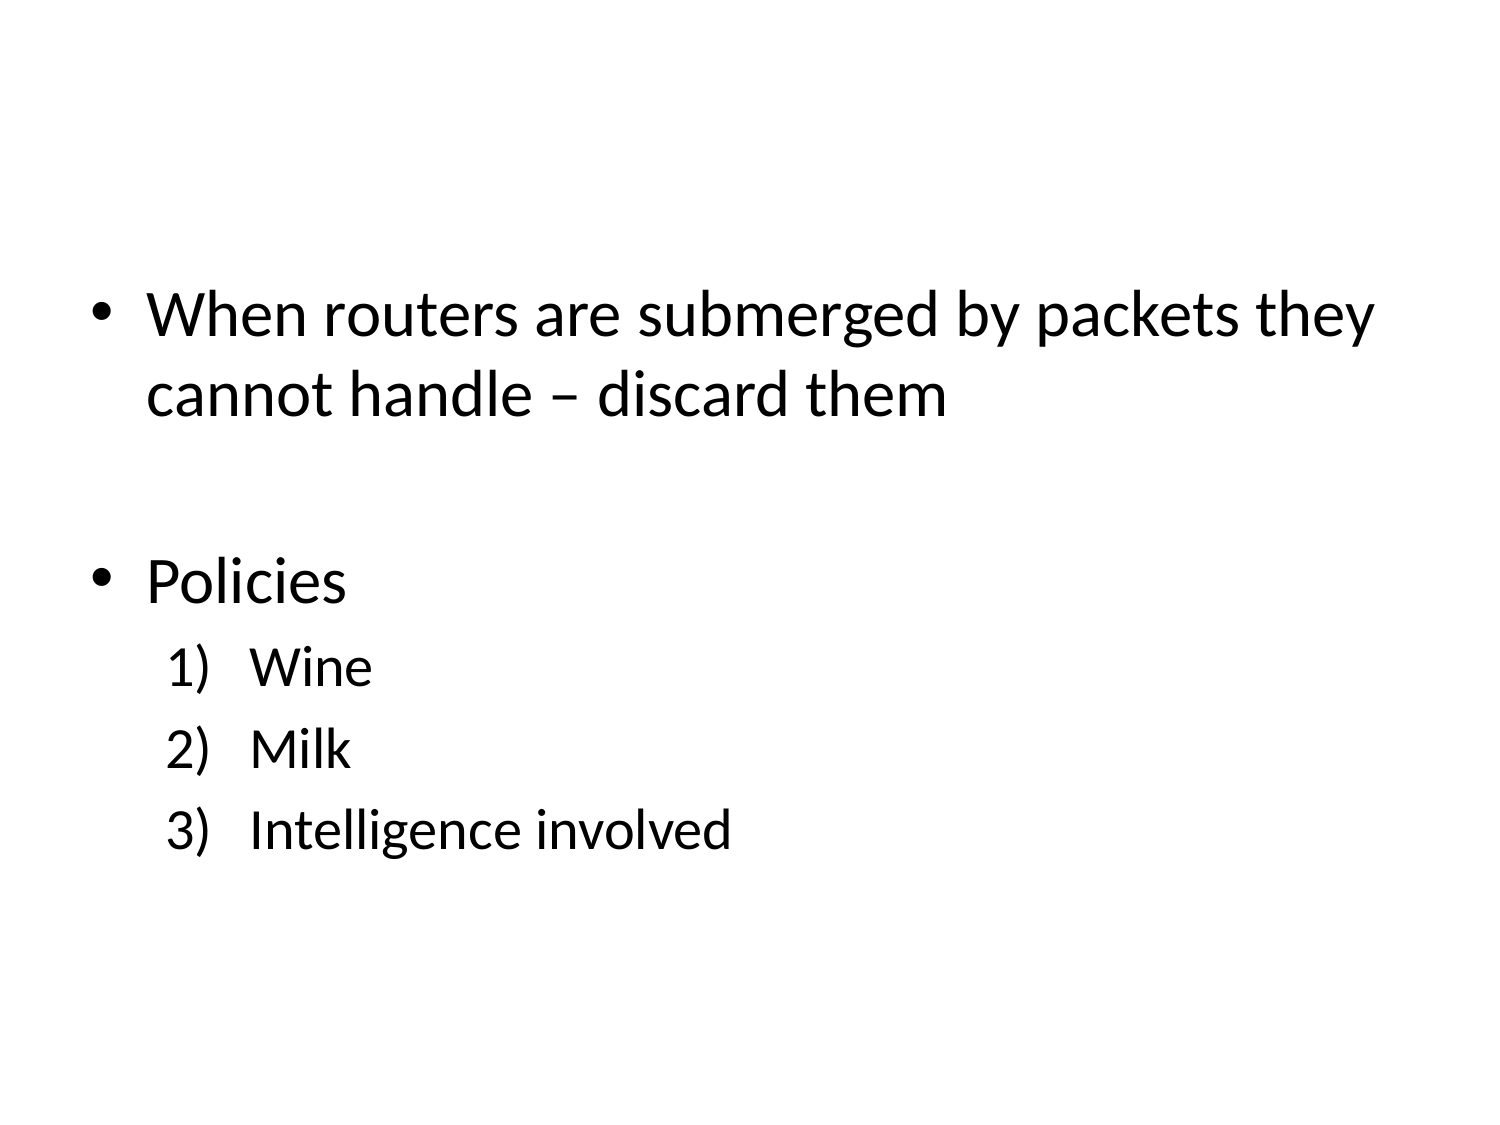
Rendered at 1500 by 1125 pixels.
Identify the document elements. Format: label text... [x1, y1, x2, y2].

list When routers are submerged by packets they cannot handle – discard them Policies Wine Milk Intelligence involved [75, 262, 1425, 1005]
